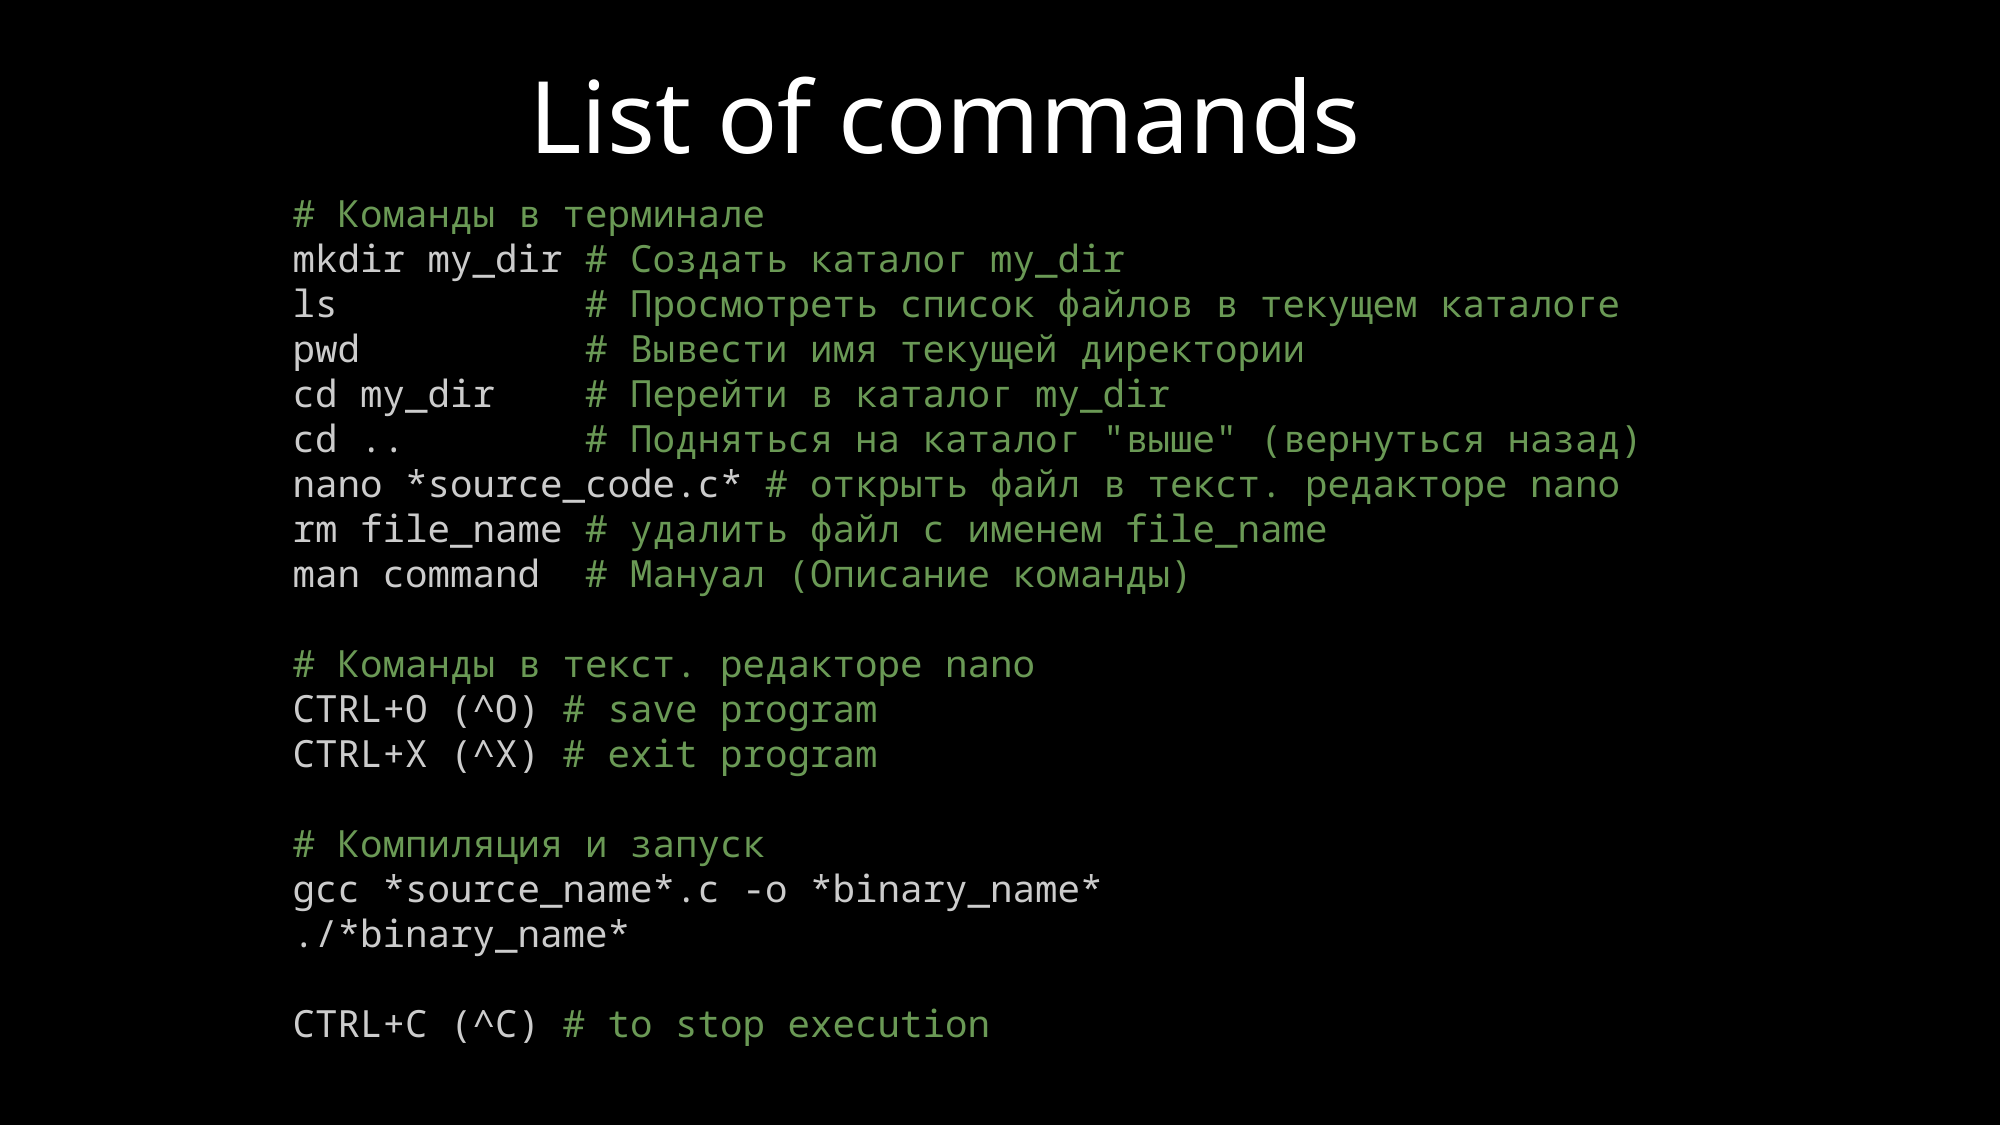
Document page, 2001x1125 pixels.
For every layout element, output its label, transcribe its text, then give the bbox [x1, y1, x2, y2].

title List of commands [345, 33, 1546, 183]
text_box # Команды в терминале mkdir my_dir # Создать каталог my_dir ls # Просмотреть список файлов в текущем каталоге pwd # Вывести имя текущей директории cd my_dir # Перейти в каталог my_dir cd .. # Подняться на каталог "выше" (вернуться назад) nano *source_code.c* # открыть файл в текст. редакторе nano rm file_name # удалить файл с именем file_name man command # Мануал (Описание команды) # Команды в текст. редакторе nano CTRL+O (^O) # save program CTRL+X (^X) # exit program # Компиляция и запуск gcc *source_name*.c -o *binary_name* ./*binary_name* CTRL+C (^C) # to stop execution [277, 182, 1658, 1053]
